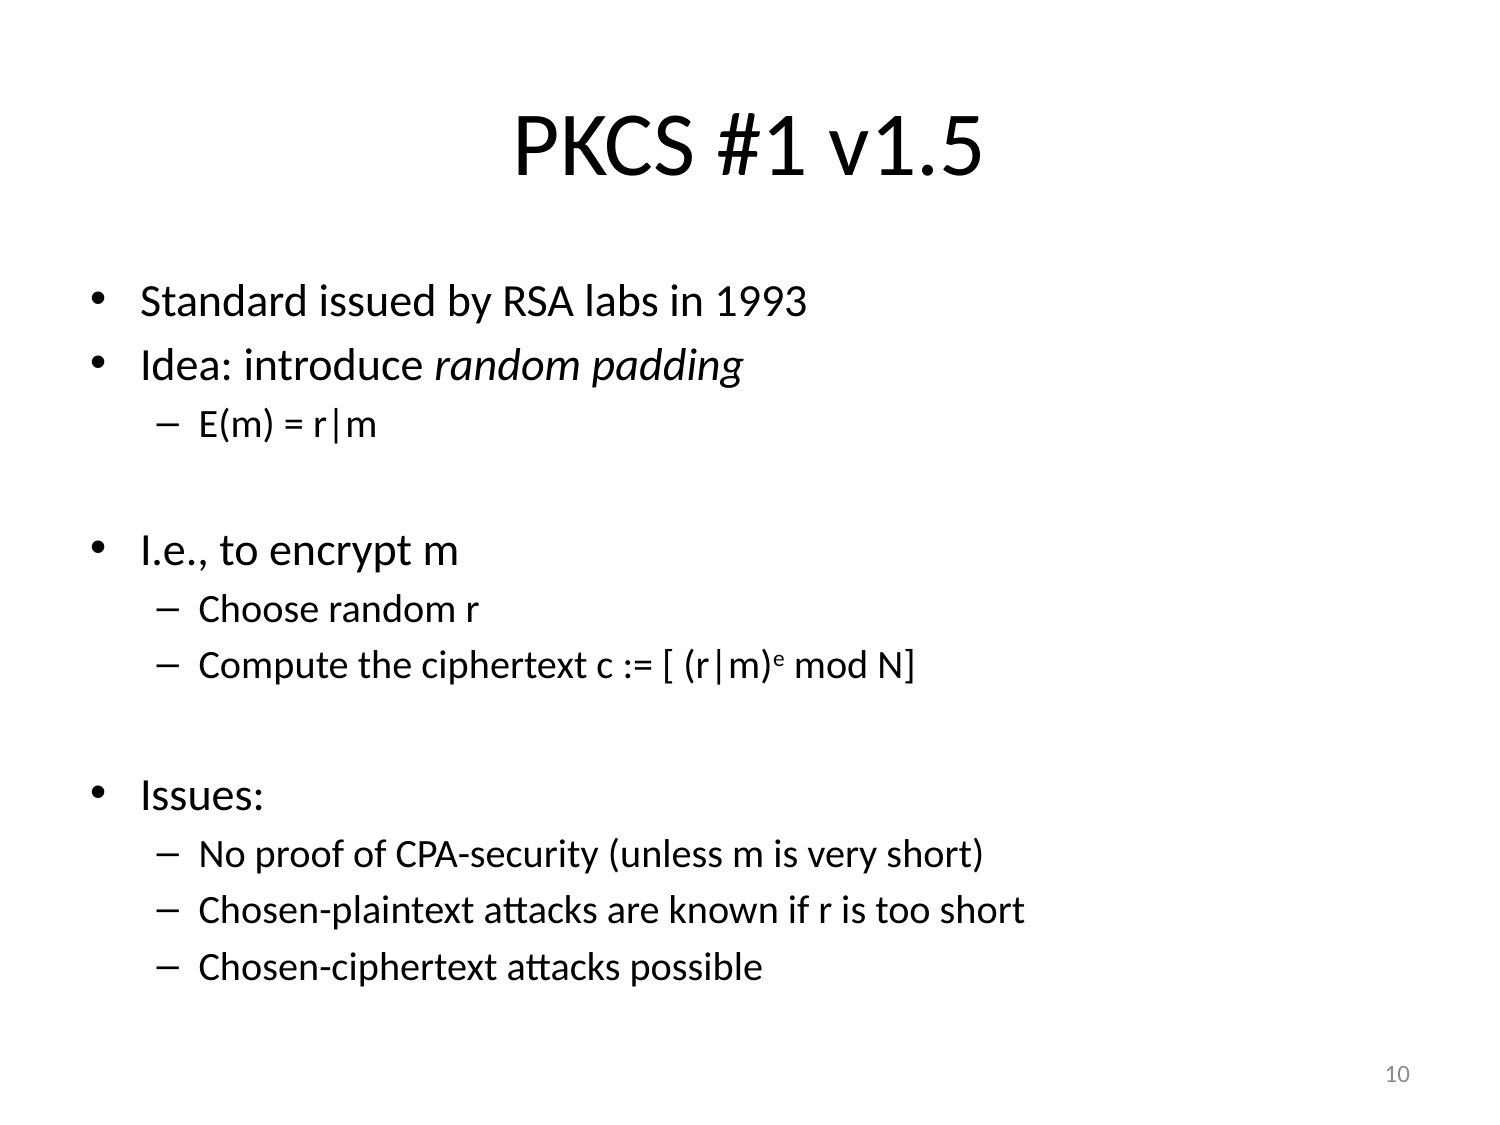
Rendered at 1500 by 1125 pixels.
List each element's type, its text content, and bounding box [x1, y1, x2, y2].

list Standard issued by RSA labs in 1993 Idea: introduce random padding E(m) = r|m I.e., to encrypt m Choose random r Compute the ciphertext c := [ (r|m)e mod N] Issues: No proof of CPA-security (unless m is very short) Chosen-plaintext attacks are known if r is too short Chosen-ciphertext attacks possible [75, 262, 1425, 1005]
title PKCS #1 v1.5 [75, 45, 1425, 233]
slide_number 10 [1074, 1042, 1425, 1103]
